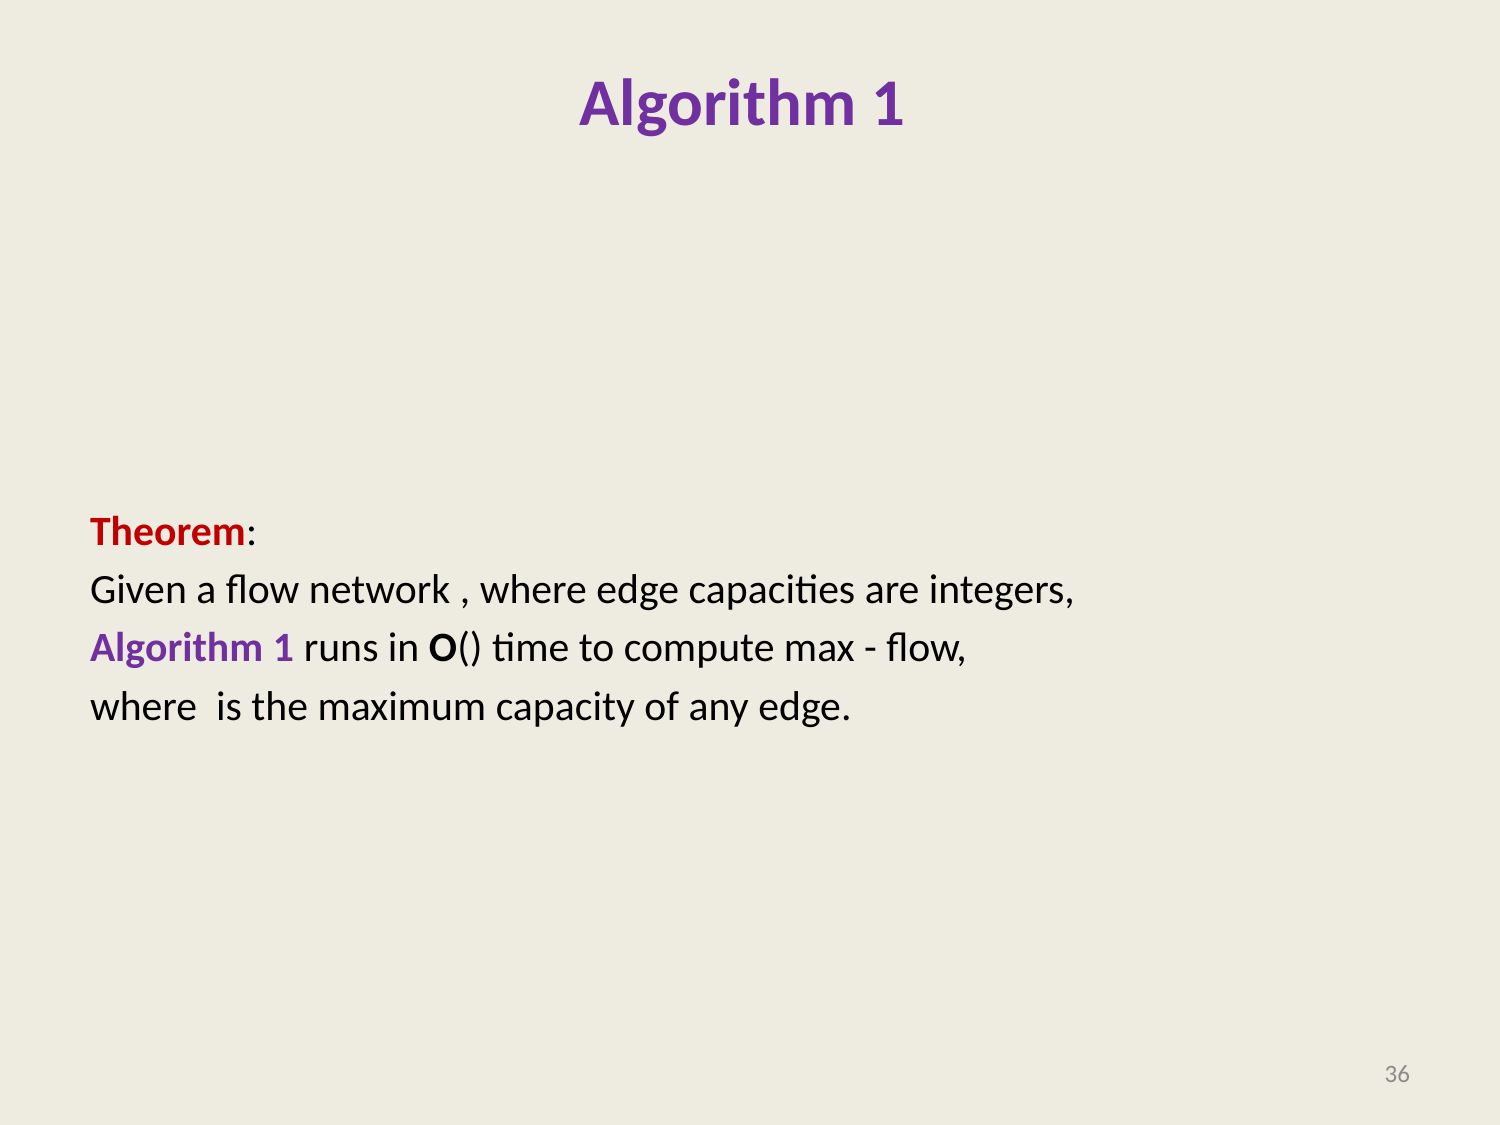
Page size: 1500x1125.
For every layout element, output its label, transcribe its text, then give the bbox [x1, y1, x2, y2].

title Algorithm 1 [75, 45, 1425, 233]
slide_number 36 [1074, 1042, 1425, 1103]
